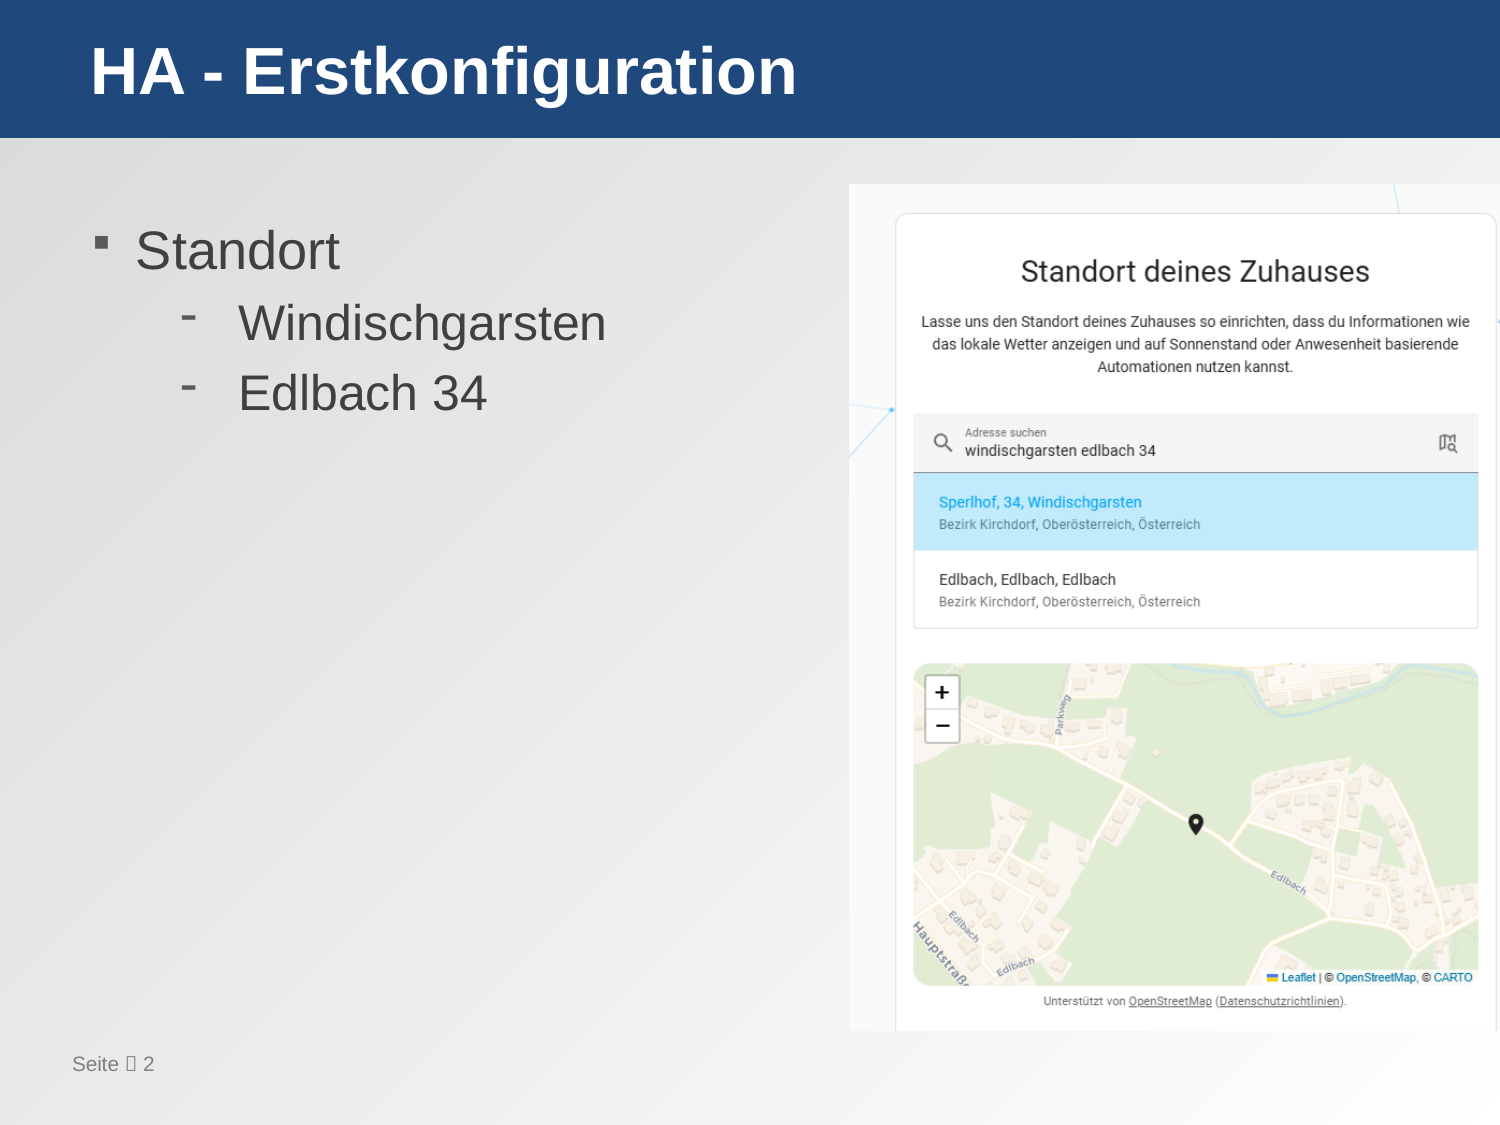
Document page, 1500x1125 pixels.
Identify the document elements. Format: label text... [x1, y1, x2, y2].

picture [849, 184, 1500, 1031]
list Standort Windischgarsten Edlbach 34 [76, 208, 844, 964]
title HA - Erstkonfiguration [75, 20, 1425, 208]
